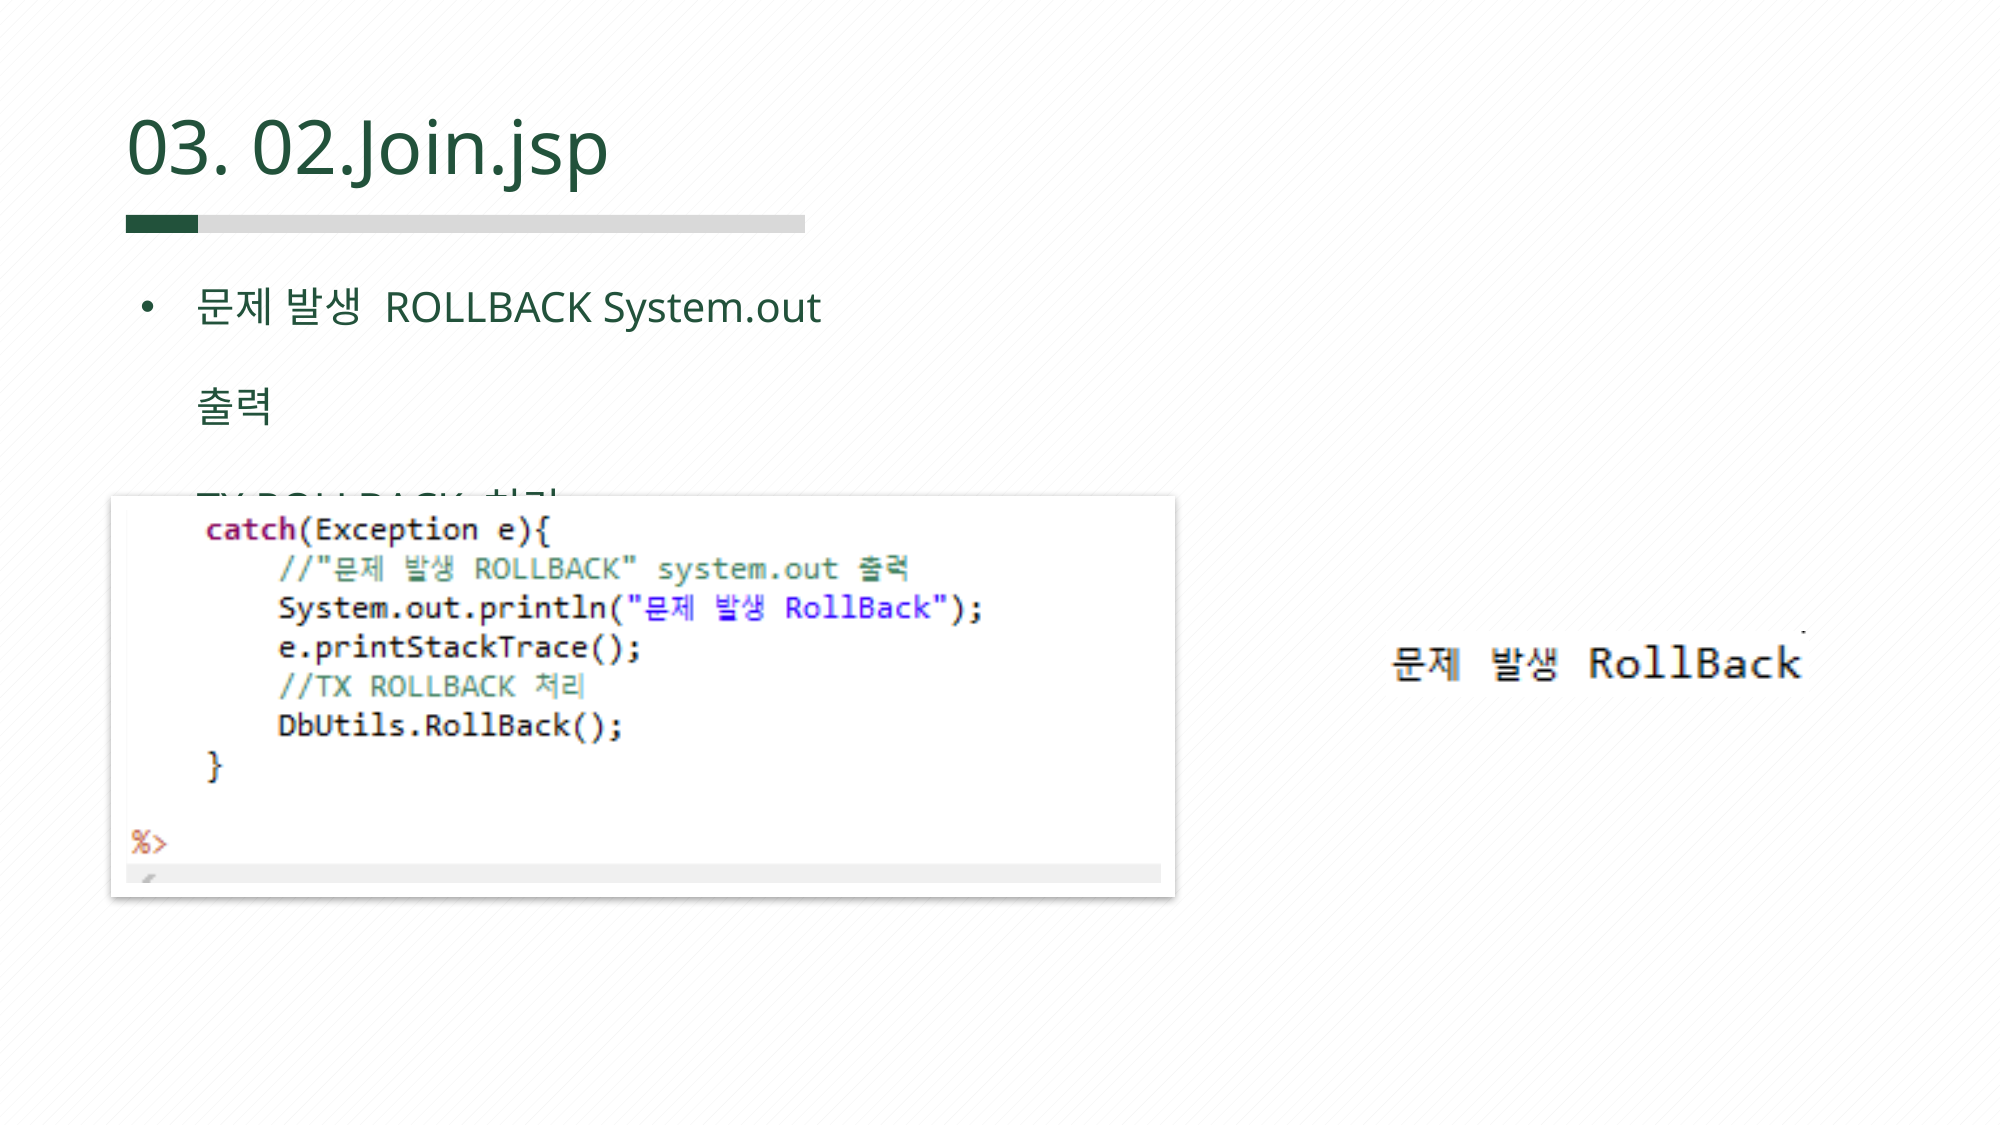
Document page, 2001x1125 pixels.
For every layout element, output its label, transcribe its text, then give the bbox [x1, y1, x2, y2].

picture [125, 509, 1161, 883]
text_box 03. 02.Join.jsp [111, 92, 888, 198]
text_box 문제 발생 ROLLBACK System.out 출력 TX ROLLBACK 처리 [125, 223, 903, 493]
text_box [125, 214, 197, 223]
text_box [197, 214, 806, 223]
picture [1386, 630, 1809, 697]
